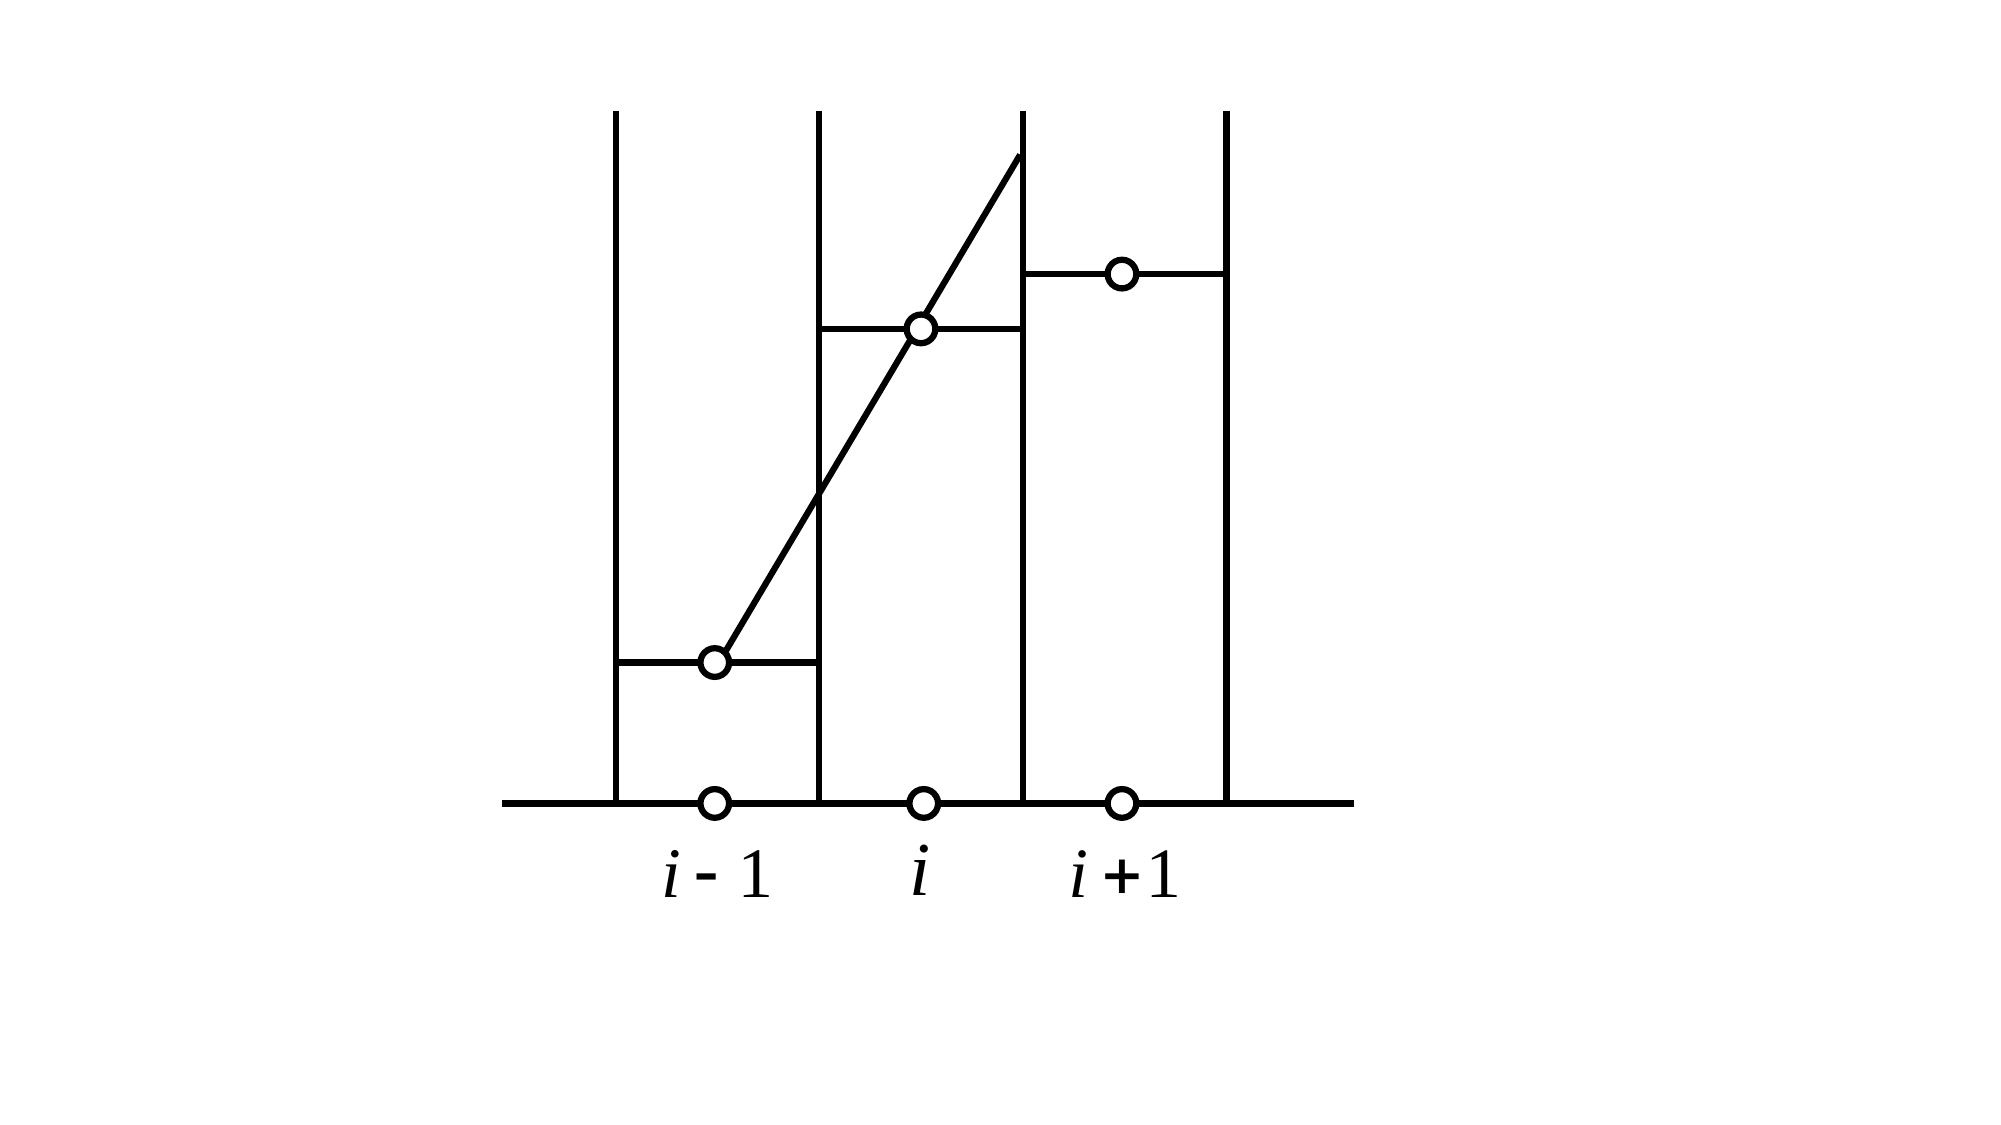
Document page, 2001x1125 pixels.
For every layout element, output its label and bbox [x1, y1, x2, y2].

text_box [1106, 258, 1138, 273]
text_box [908, 787, 940, 802]
text_box [699, 664, 731, 679]
text_box [820, 154, 1021, 328]
text_box [698, 646, 731, 662]
text_box [820, 330, 1021, 653]
text_box [699, 787, 731, 802]
text_box [1106, 275, 1138, 291]
text_box [699, 805, 731, 820]
text_box [1106, 787, 1138, 802]
text_box [899, 831, 946, 916]
text_box [908, 805, 940, 820]
text_box [652, 831, 778, 916]
text_box [1106, 805, 1138, 820]
text_box [1059, 831, 1191, 916]
text_box [724, 154, 818, 653]
